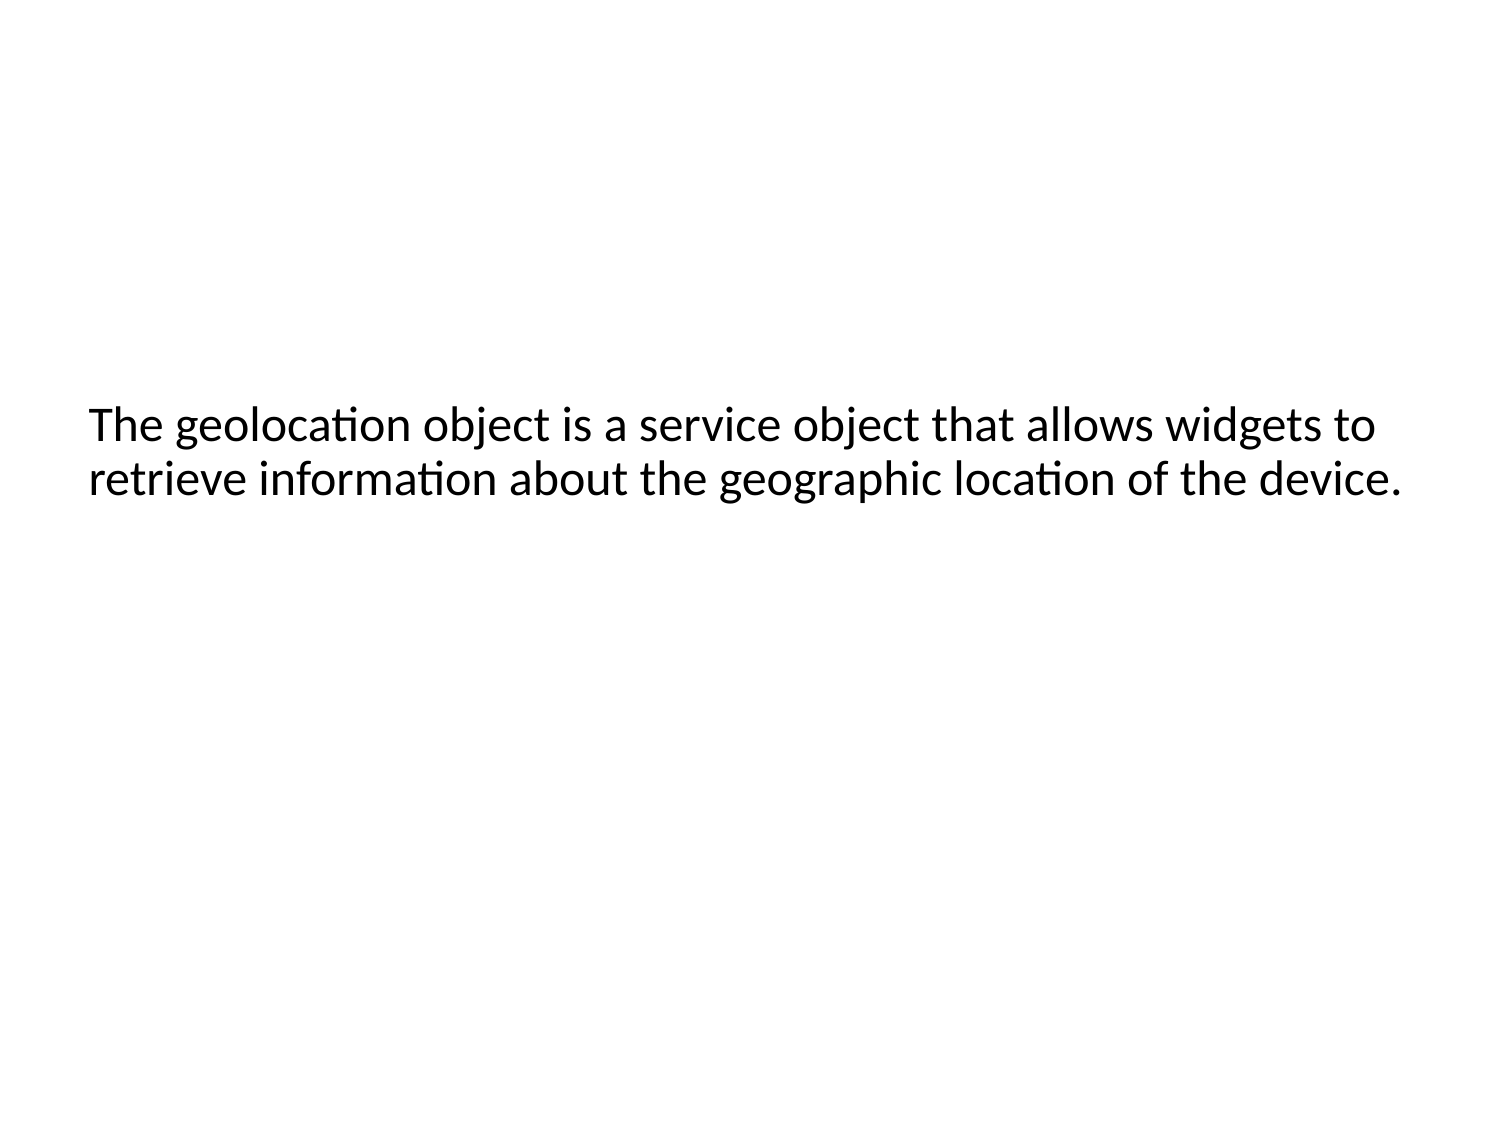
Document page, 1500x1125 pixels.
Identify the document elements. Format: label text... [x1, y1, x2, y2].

subtitle The geolocation object is a service object that allows widgets to retrieve information about the geographic location of the device. [73, 390, 1427, 948]
